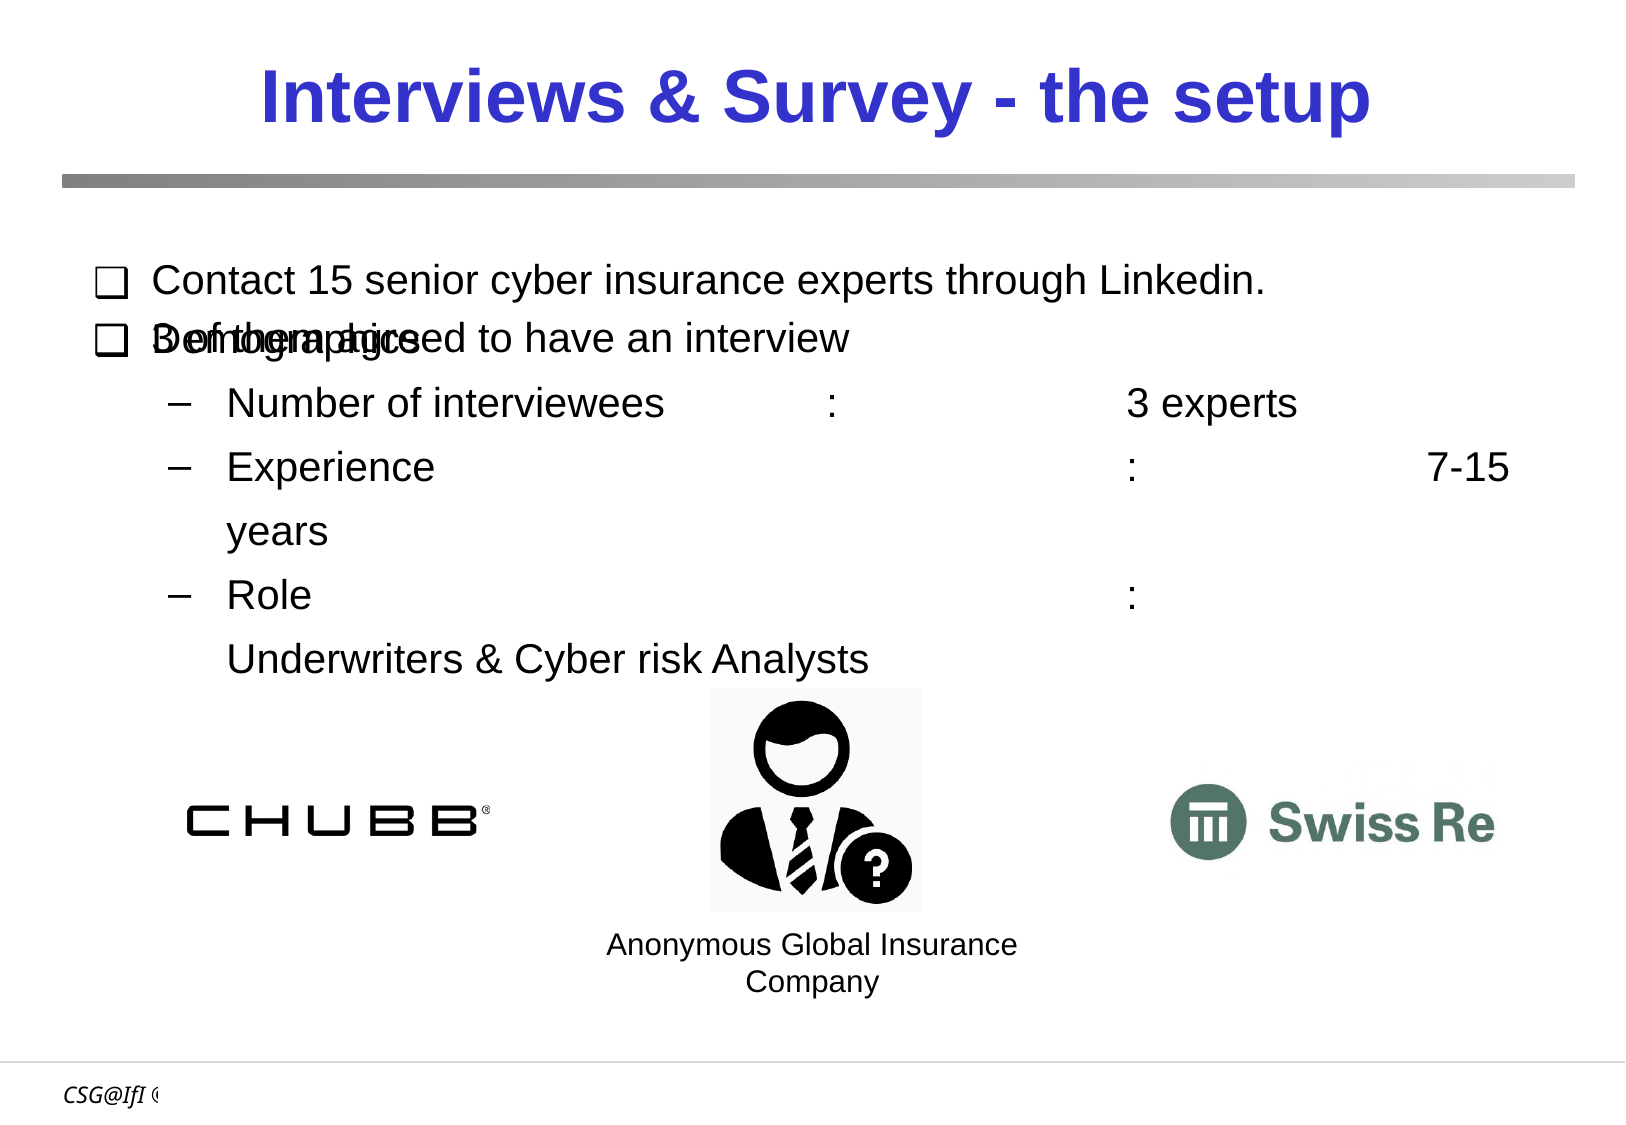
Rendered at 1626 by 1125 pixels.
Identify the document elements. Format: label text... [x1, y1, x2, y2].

text_box Demographics Number of interviewees : 3 experts Experience : 7-15 years Role : Underwriters & Cyber risk Analysts [61, 460, 1574, 640]
title Interviews & Survey - the setup [61, 35, 1573, 149]
text_box Contact 15 senior cyber insurance experts through Linkedin. 3 of them agreed to have an interview [61, 235, 1574, 460]
picture [1169, 761, 1498, 892]
picture [710, 687, 923, 913]
picture [170, 662, 500, 991]
text_box Anonymous Global Insurance Company [570, 908, 1055, 1014]
